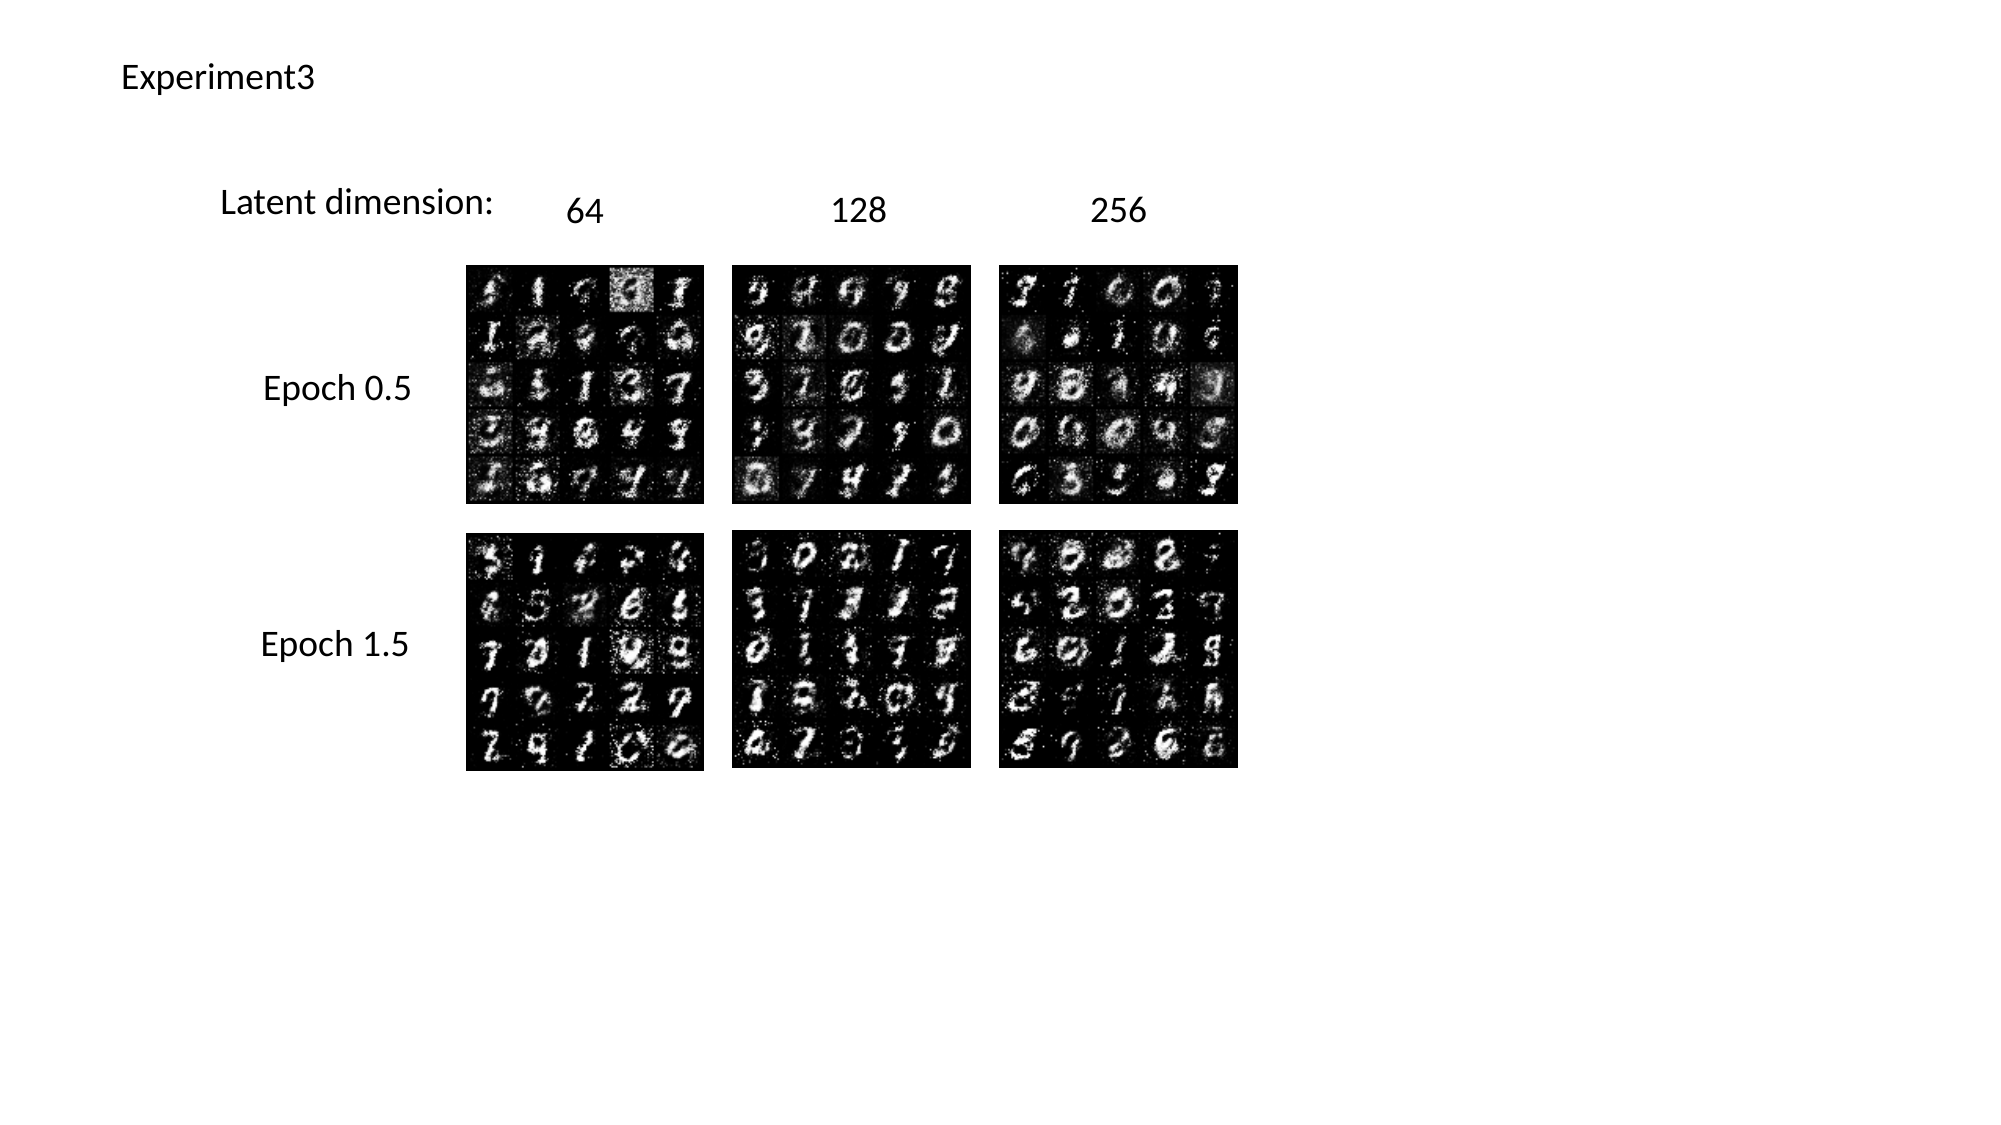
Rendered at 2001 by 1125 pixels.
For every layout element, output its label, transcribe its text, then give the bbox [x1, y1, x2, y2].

text_box 256 [1023, 177, 1214, 238]
picture [465, 532, 704, 771]
picture [999, 530, 1238, 768]
text_box Experiment3 [106, 44, 539, 105]
text_box 128 [763, 177, 954, 238]
picture [732, 265, 971, 504]
picture [465, 265, 704, 504]
text_box Epoch 0.5 [211, 355, 464, 416]
text_box 64 [489, 178, 680, 239]
picture [999, 265, 1238, 504]
picture [732, 530, 971, 768]
text_box Epoch 1.5 [209, 611, 462, 672]
text_box Latent dimension: [189, 169, 526, 230]
